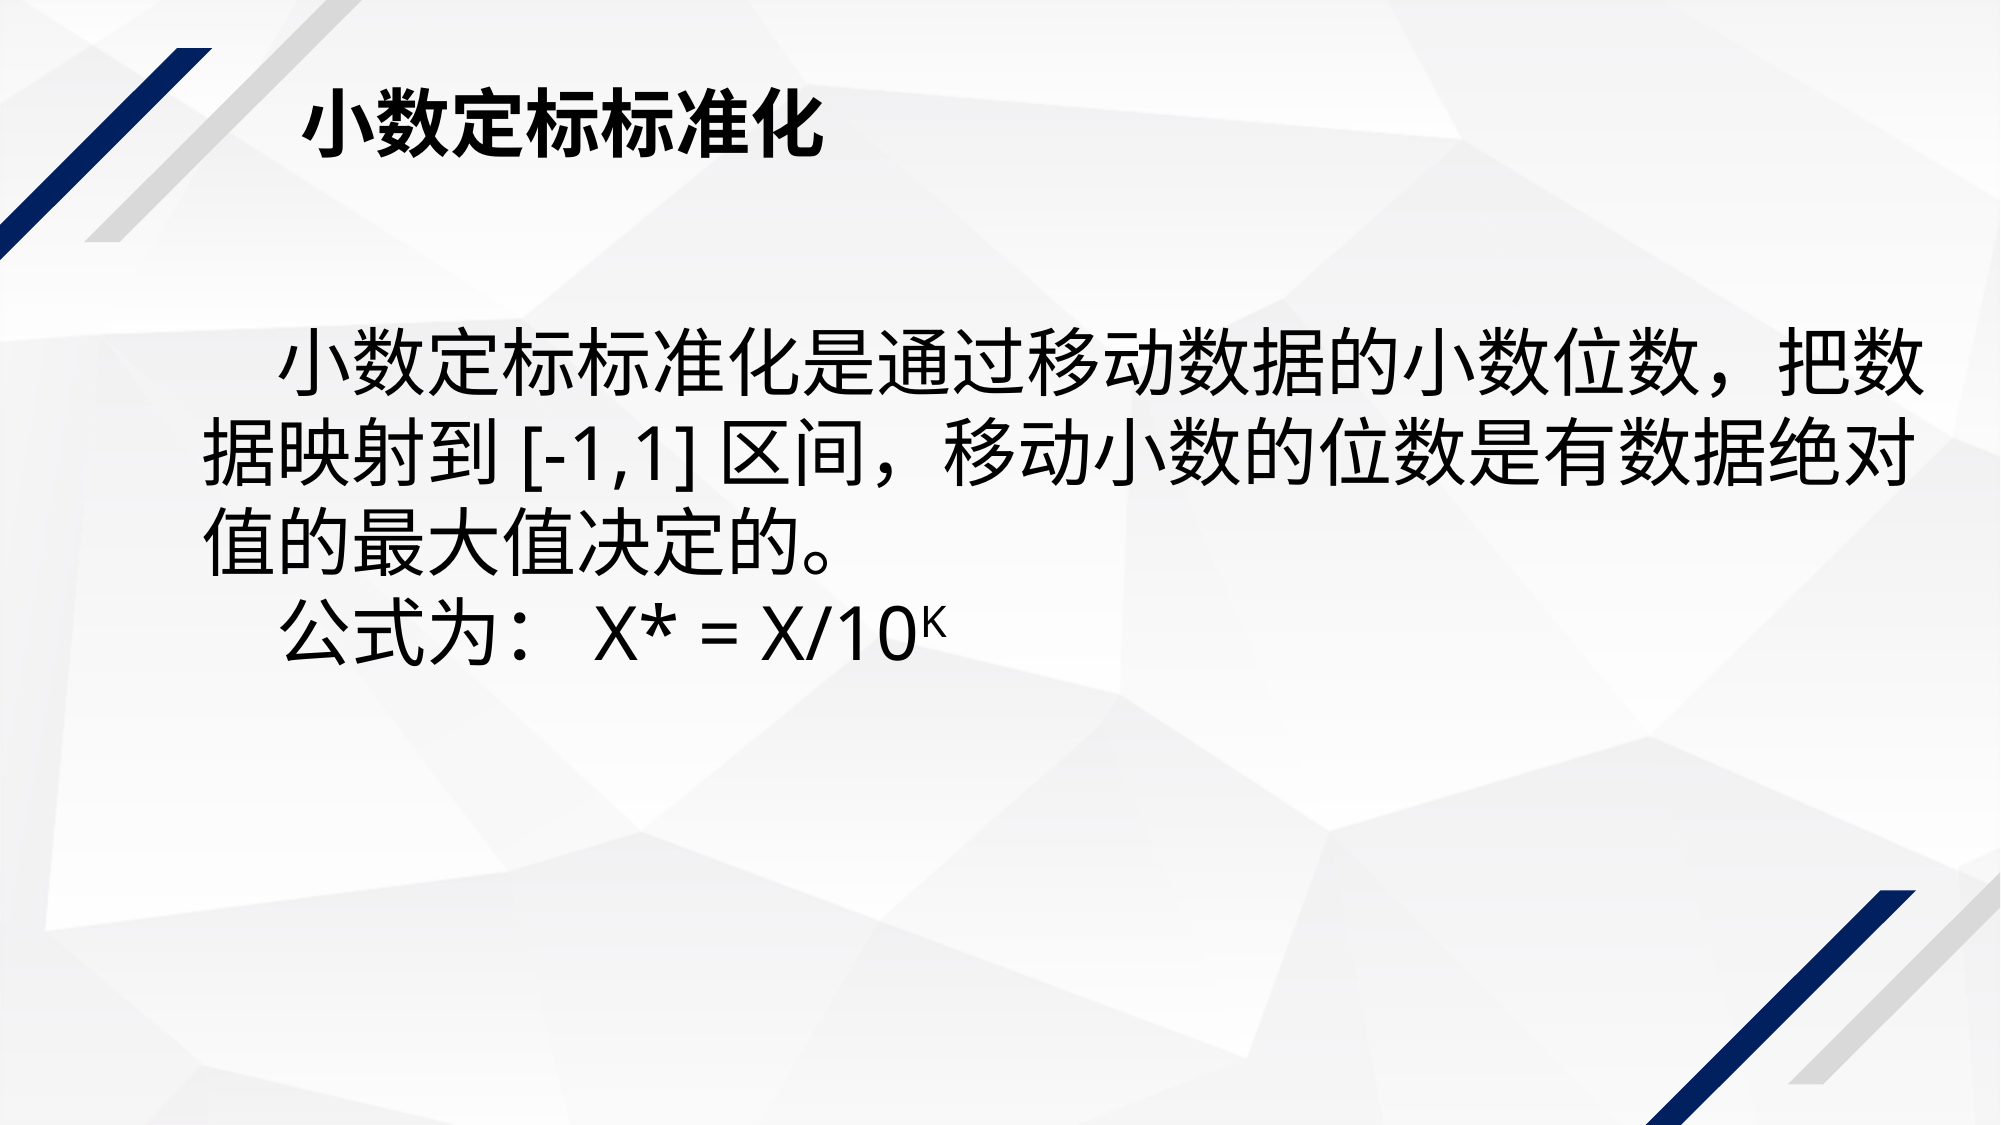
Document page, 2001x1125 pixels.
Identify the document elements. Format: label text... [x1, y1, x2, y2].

picture [0, 0, 2001, 1125]
text_box 小数定标标准化是通过移动数据的小数位数，把数据映射到[-1,1]区间，移动小数的位数是有数据绝对值的最大值决定的。 公式为：X* = X/10K [186, 307, 2000, 863]
text_box 小数定标标准化 [285, 69, 1776, 174]
